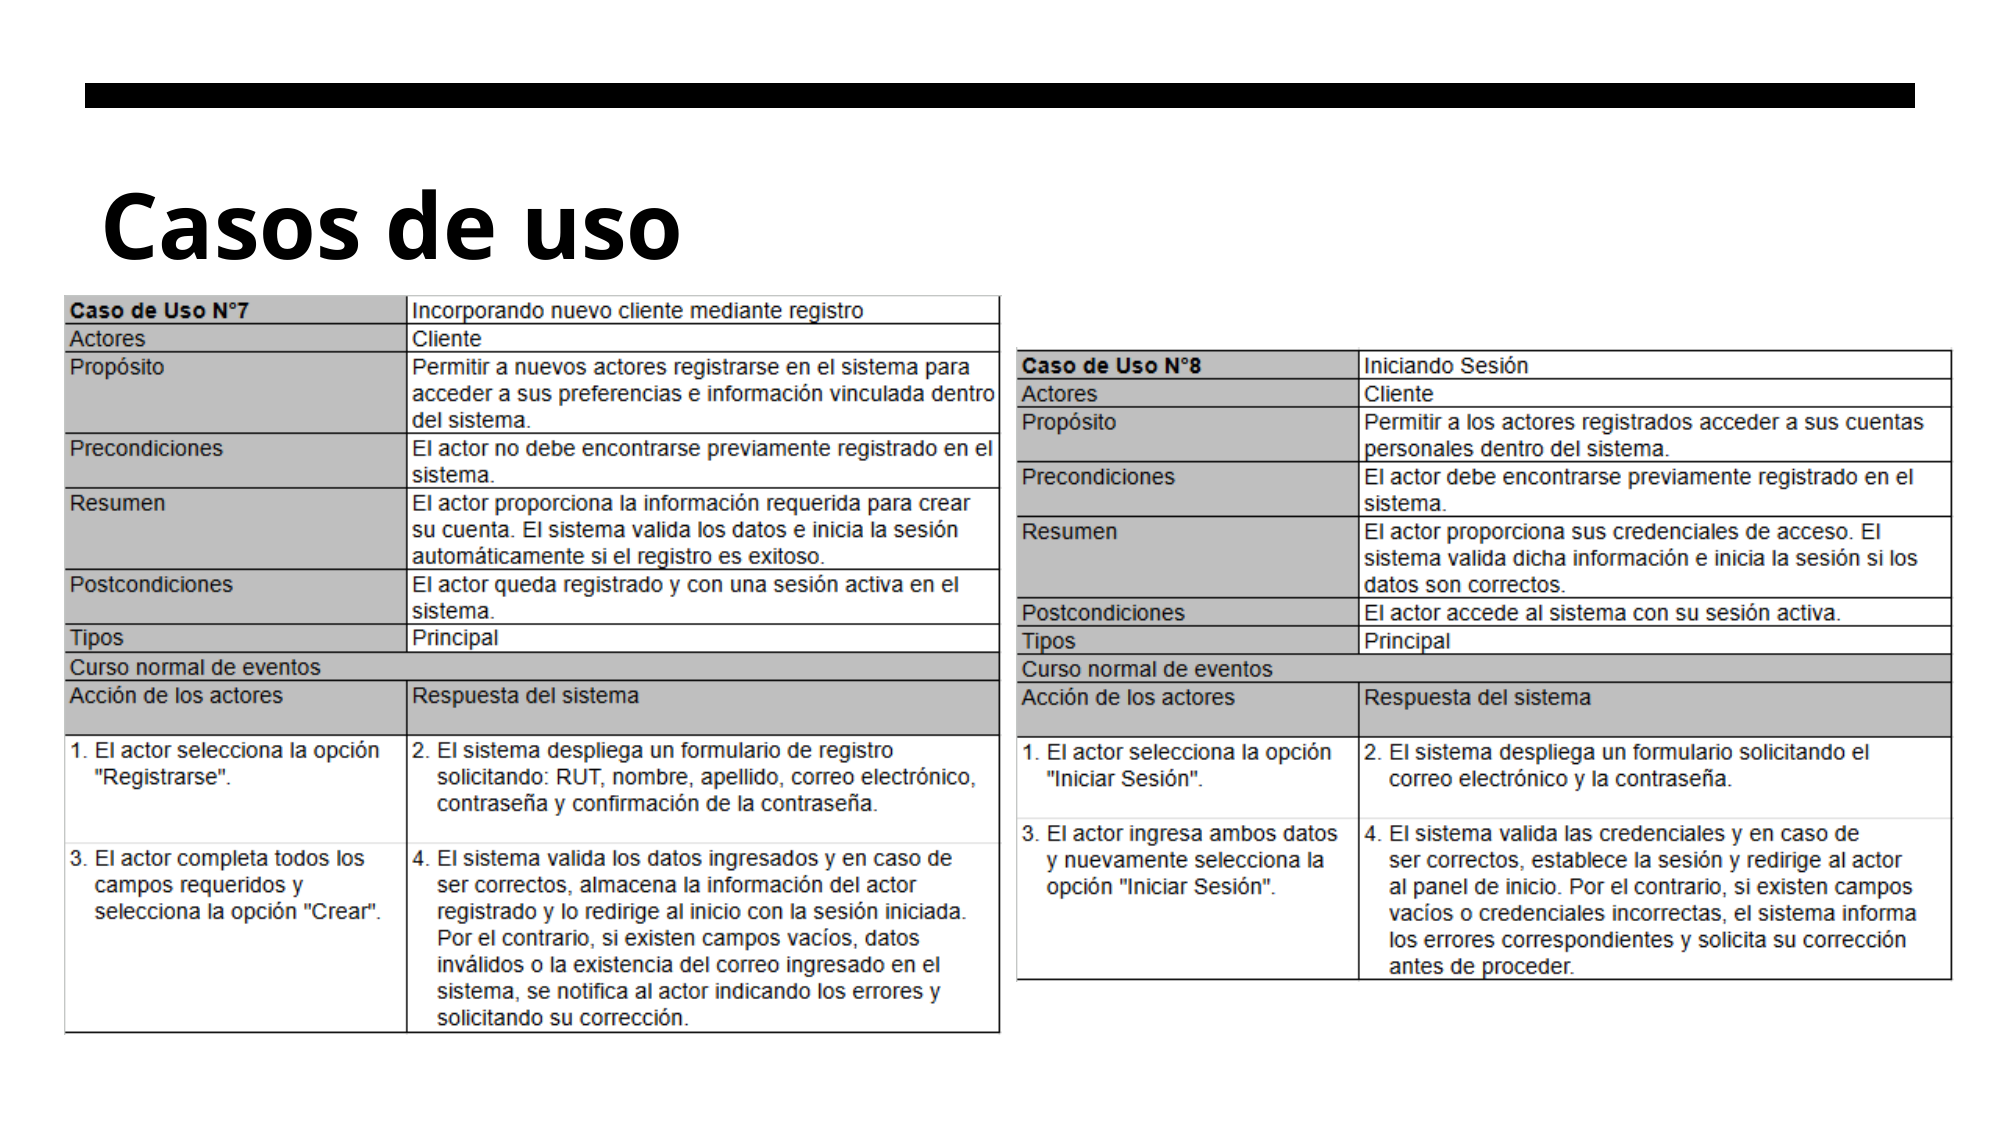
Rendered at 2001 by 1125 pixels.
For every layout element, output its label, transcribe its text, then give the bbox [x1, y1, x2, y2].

title Casos de uso [85, 160, 1916, 401]
picture [63, 294, 1003, 1035]
picture [1015, 347, 1955, 983]
